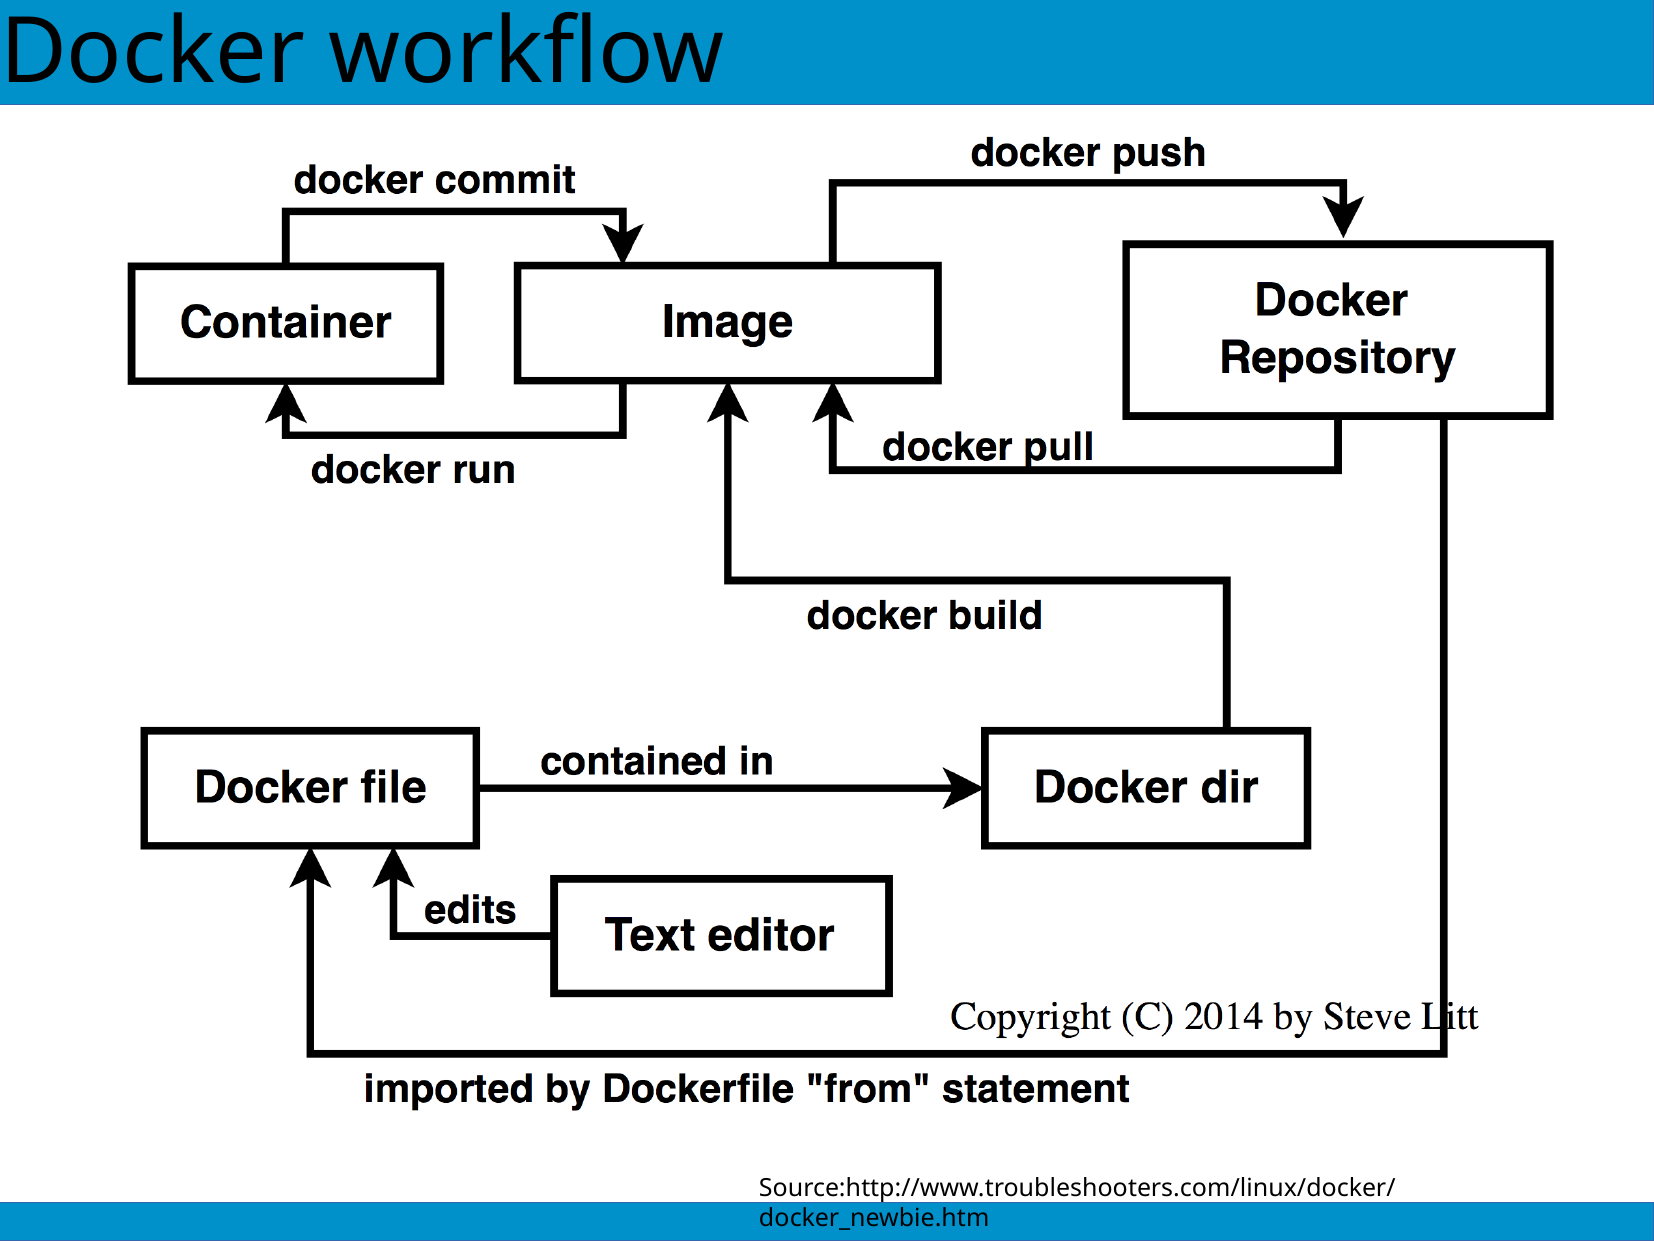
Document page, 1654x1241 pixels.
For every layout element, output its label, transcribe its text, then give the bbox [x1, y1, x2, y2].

title Docker workflow [0, 0, 1654, 105]
text_box Source:http://www.troubleshooters.com/linux/docker/docker_newbie.htm [744, 1172, 1600, 1239]
picture [127, 127, 1600, 1165]
